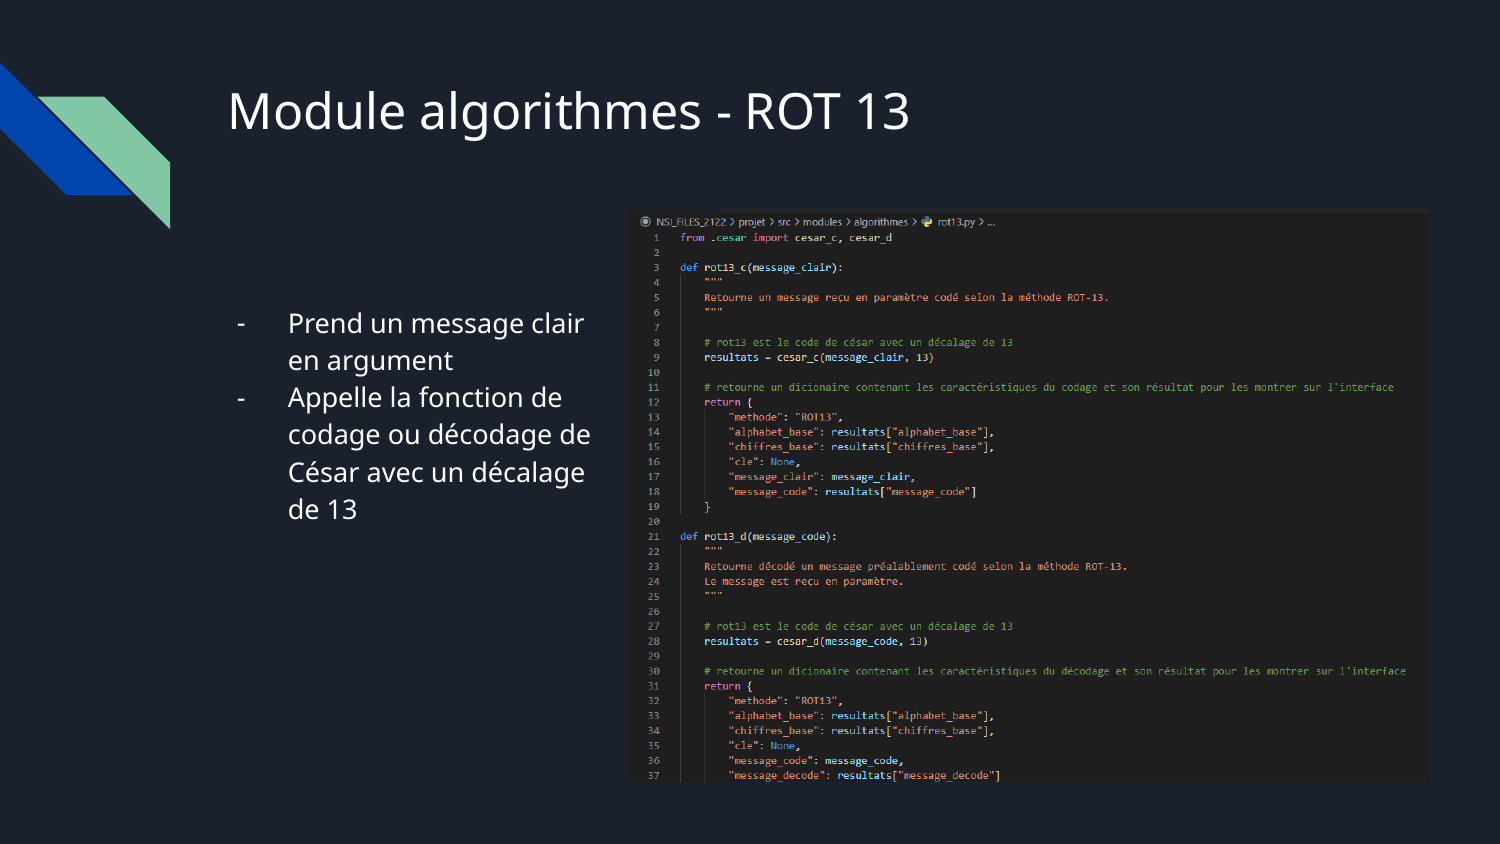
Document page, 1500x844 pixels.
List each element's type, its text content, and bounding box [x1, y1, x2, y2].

picture [627, 209, 1432, 783]
title Module algorithmes - ROT 13 [212, 64, 1368, 215]
list Prend un message clair en argument Appelle la fonction de codage ou décodage de César avec un décalage de 13 [212, 286, 622, 558]
